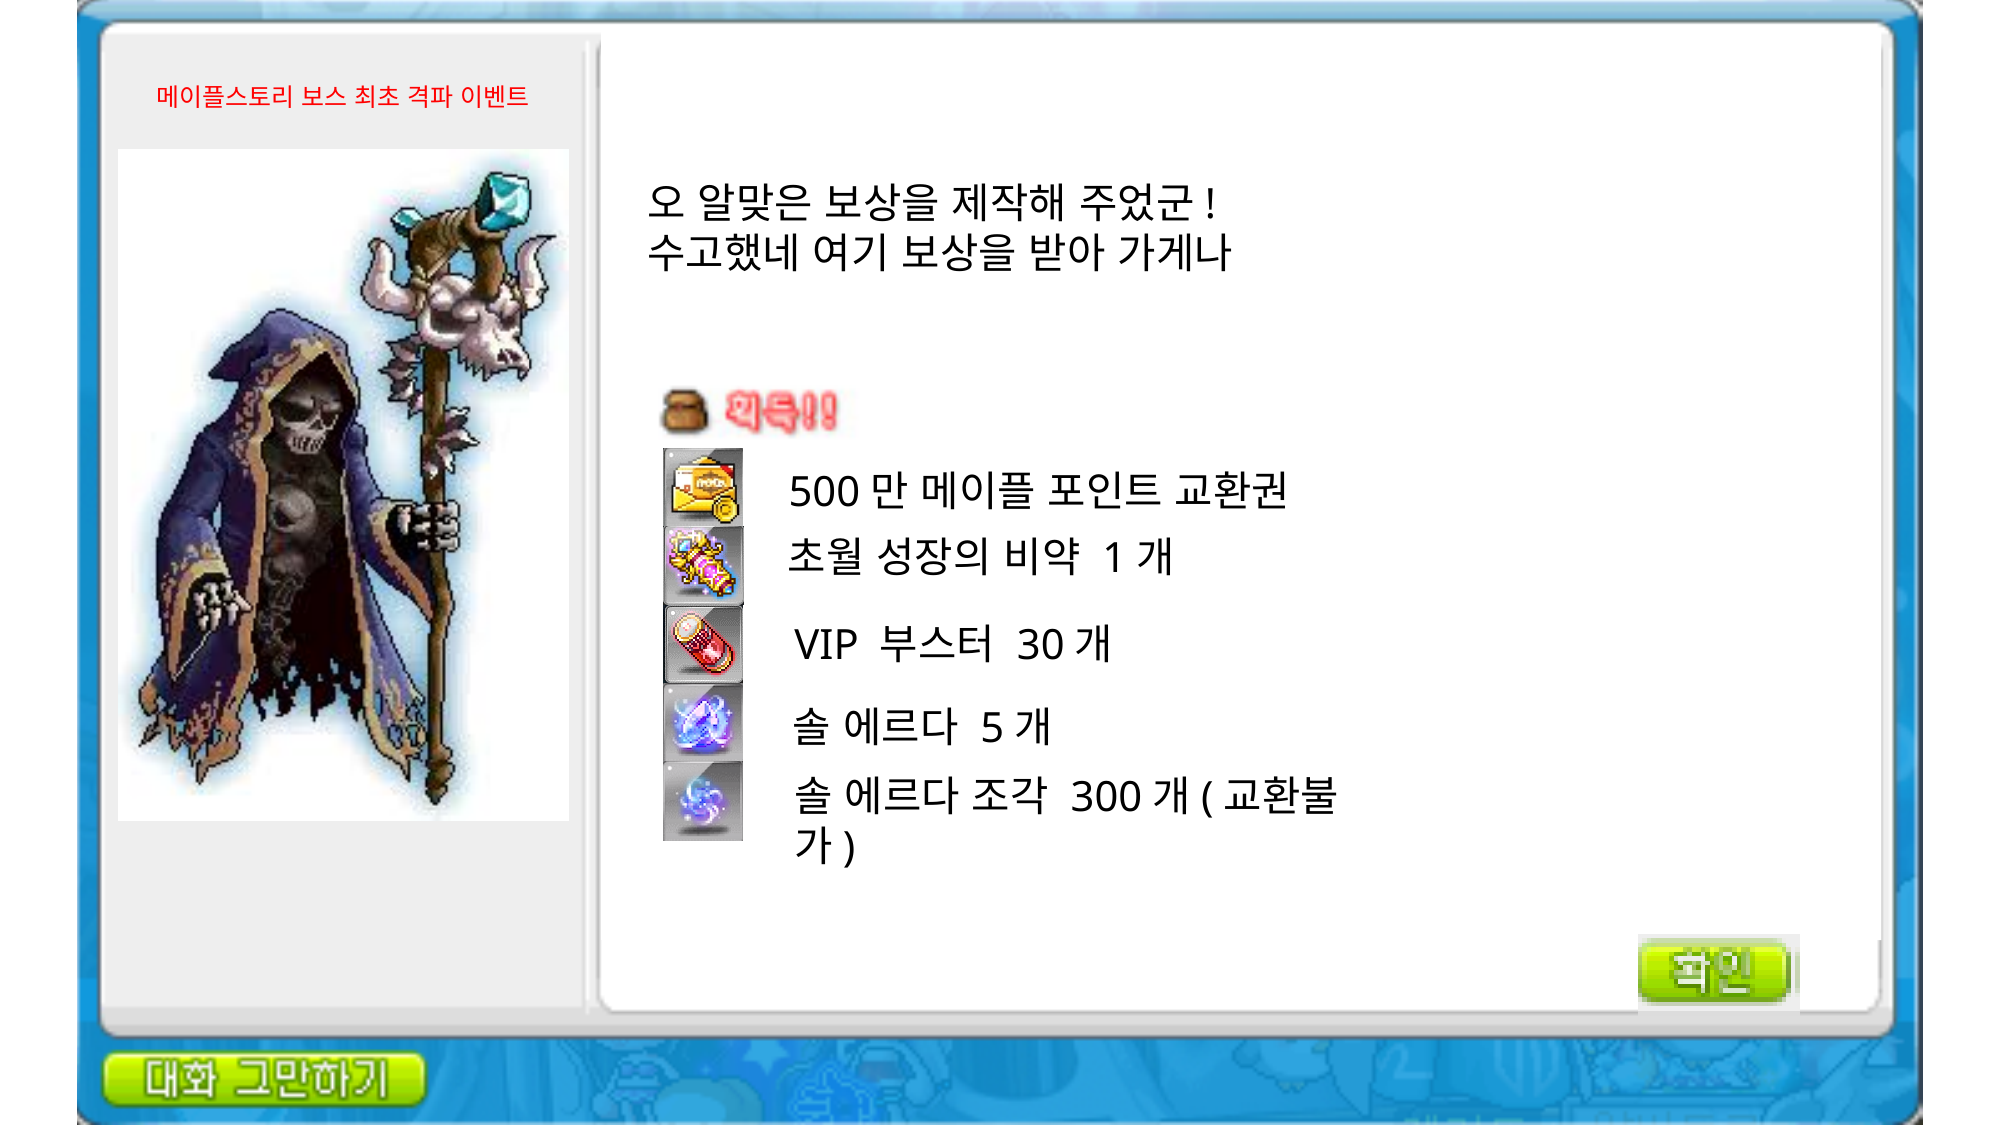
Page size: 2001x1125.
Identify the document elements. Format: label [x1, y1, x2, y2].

text_box [77, 0, 1923, 1125]
